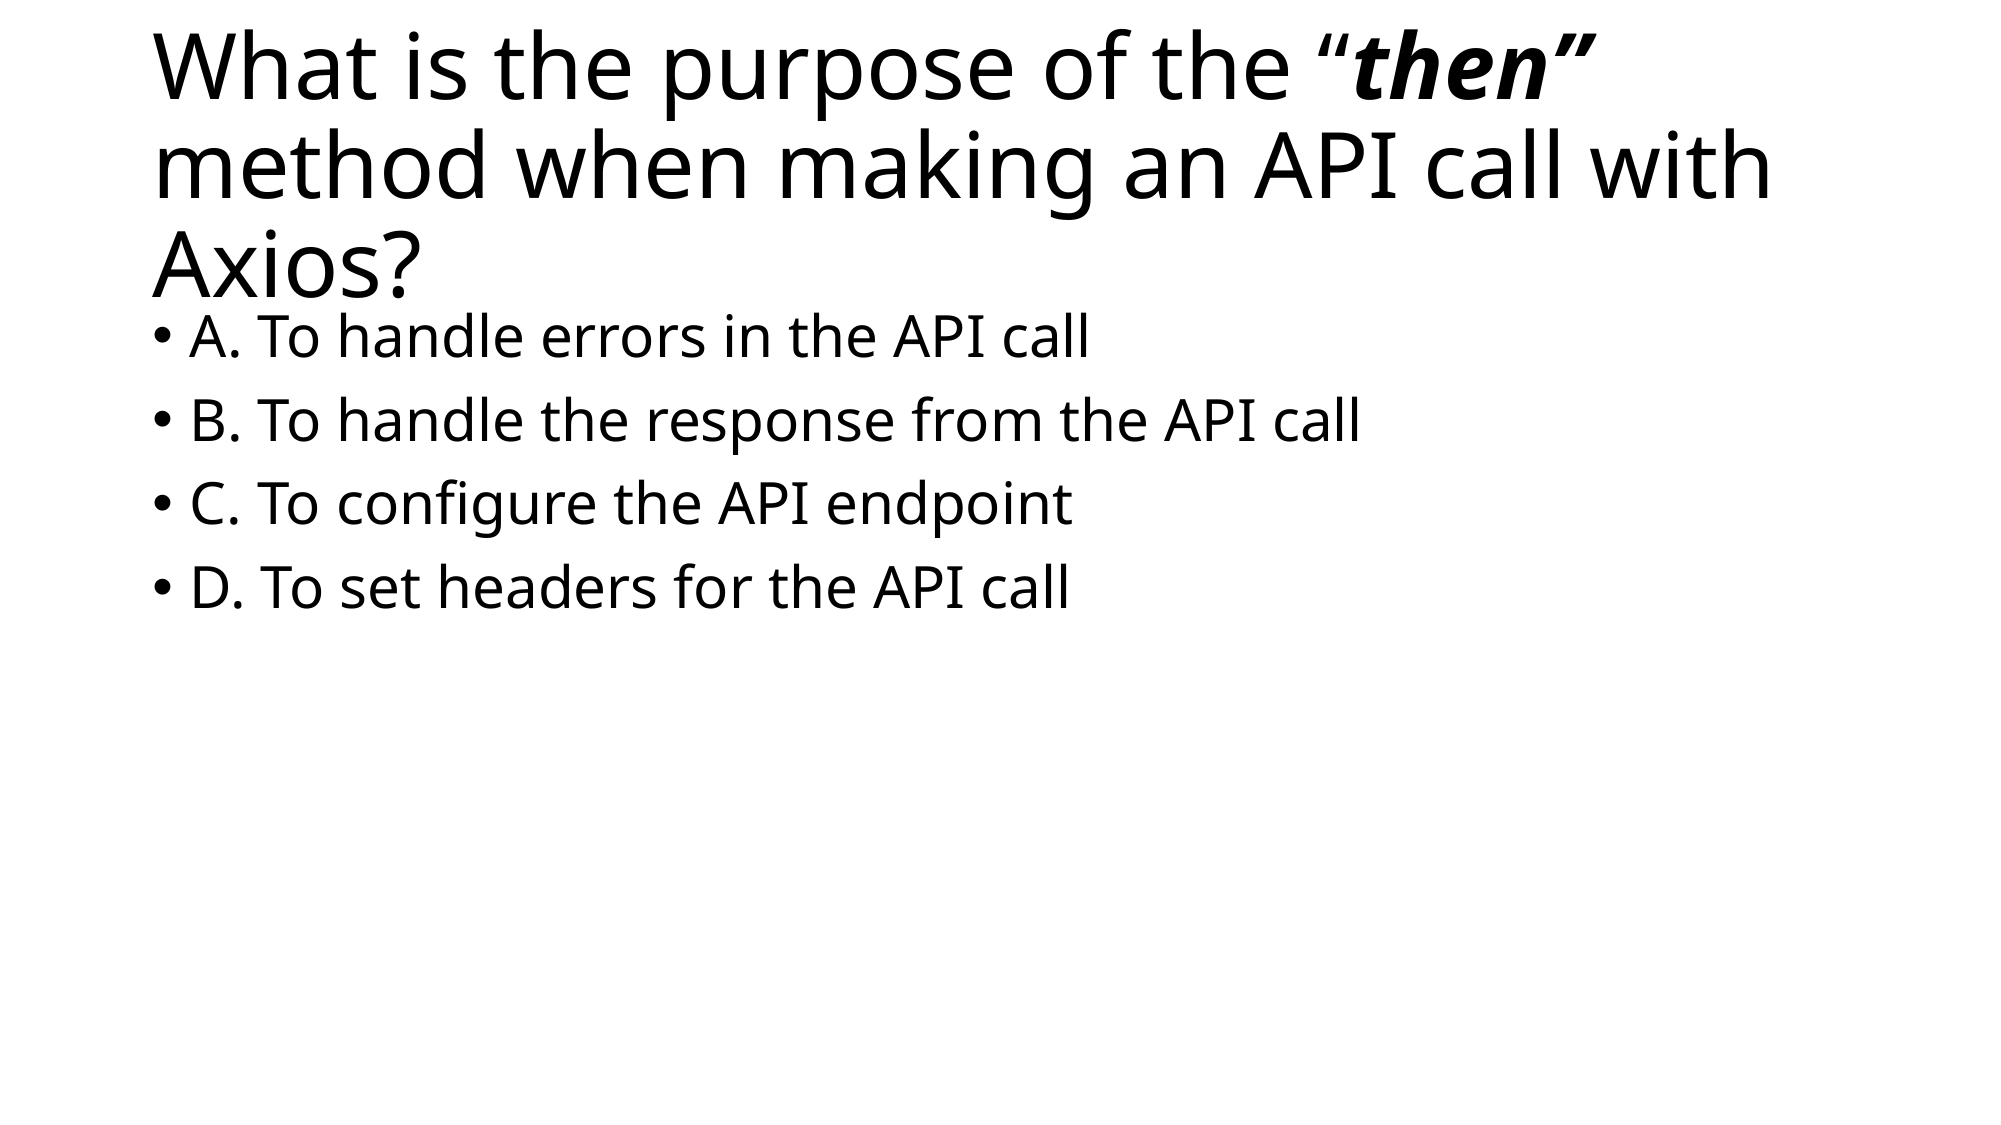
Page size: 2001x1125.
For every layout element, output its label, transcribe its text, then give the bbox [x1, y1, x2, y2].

list A. To handle errors in the API call B. To handle the response from the API call C. To configure the API endpoint D. To set headers for the API call [137, 299, 1863, 1014]
title What is the purpose of the “then” method when making an API call with Axios? [137, 59, 1863, 278]
